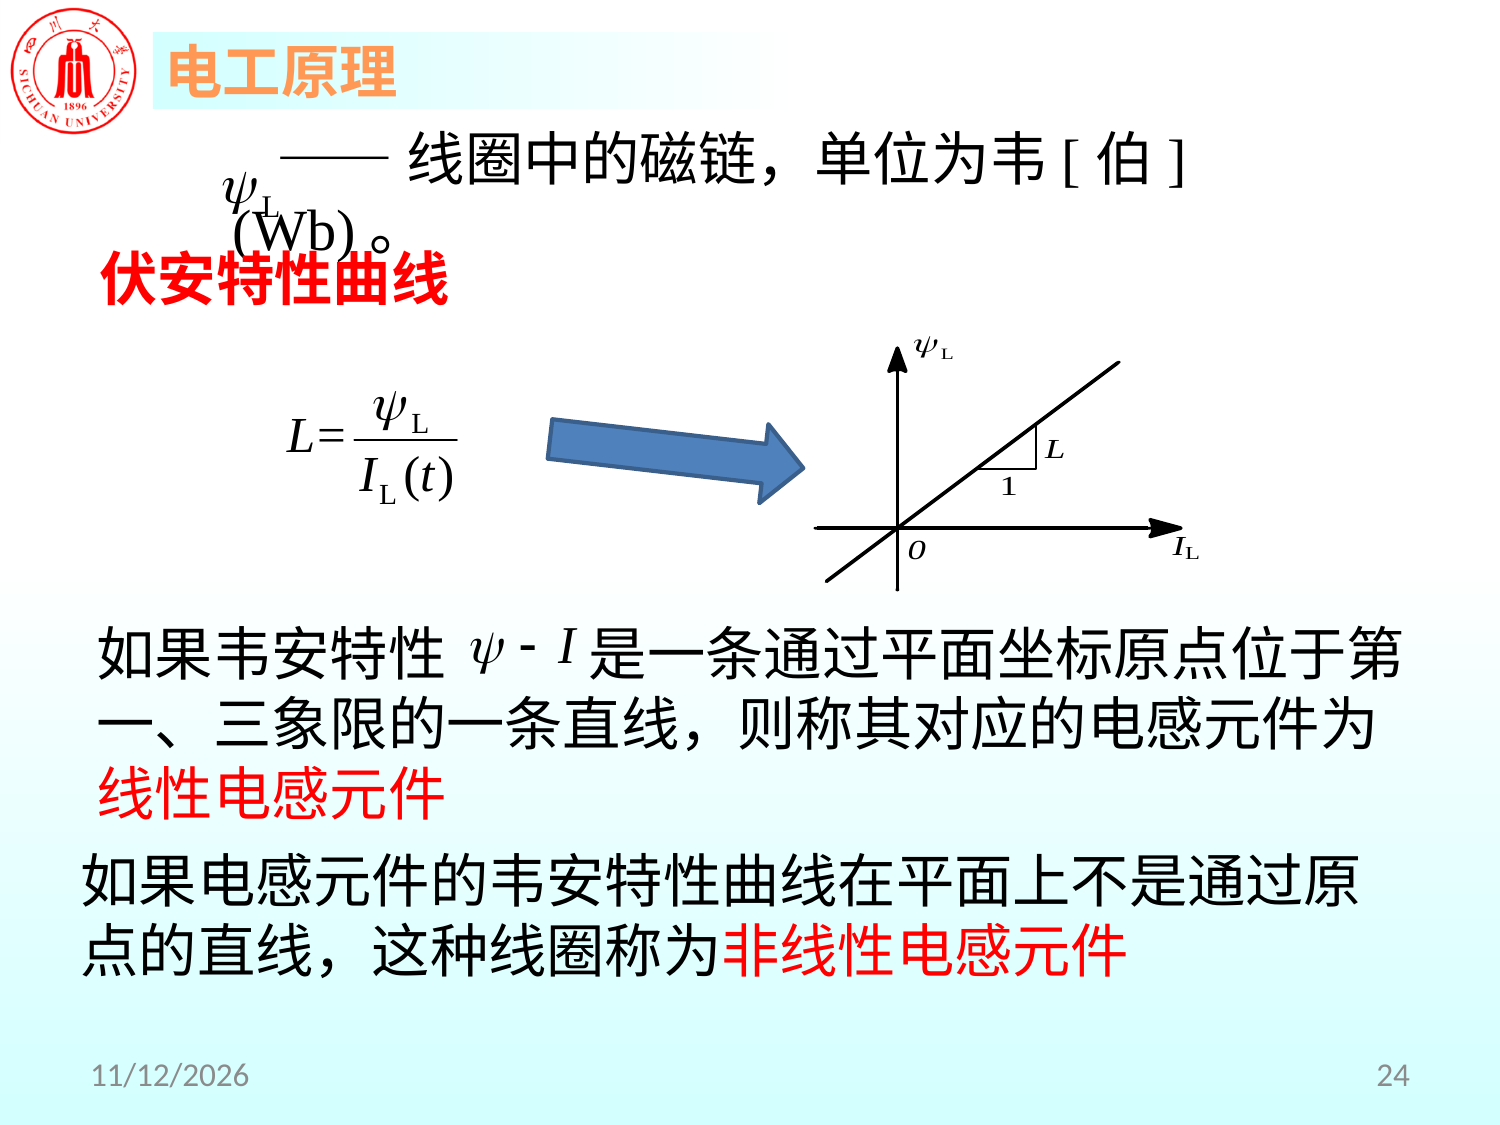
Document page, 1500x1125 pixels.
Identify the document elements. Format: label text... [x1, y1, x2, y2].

text_box 如果电感元件的韦安特性曲线在平面上不是通过原点的直线，这种线圈称为非线性电感元件 [65, 836, 1425, 992]
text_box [81, 609, 1429, 838]
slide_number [75, 1042, 425, 1103]
text_box [0, 1, 1500, 75]
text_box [218, 148, 1342, 236]
slide_number 24 [1074, 1042, 1425, 1103]
text_box 伏安特性曲线 [85, 234, 465, 320]
picture [0, 75, 150, 142]
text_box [277, 317, 1240, 602]
